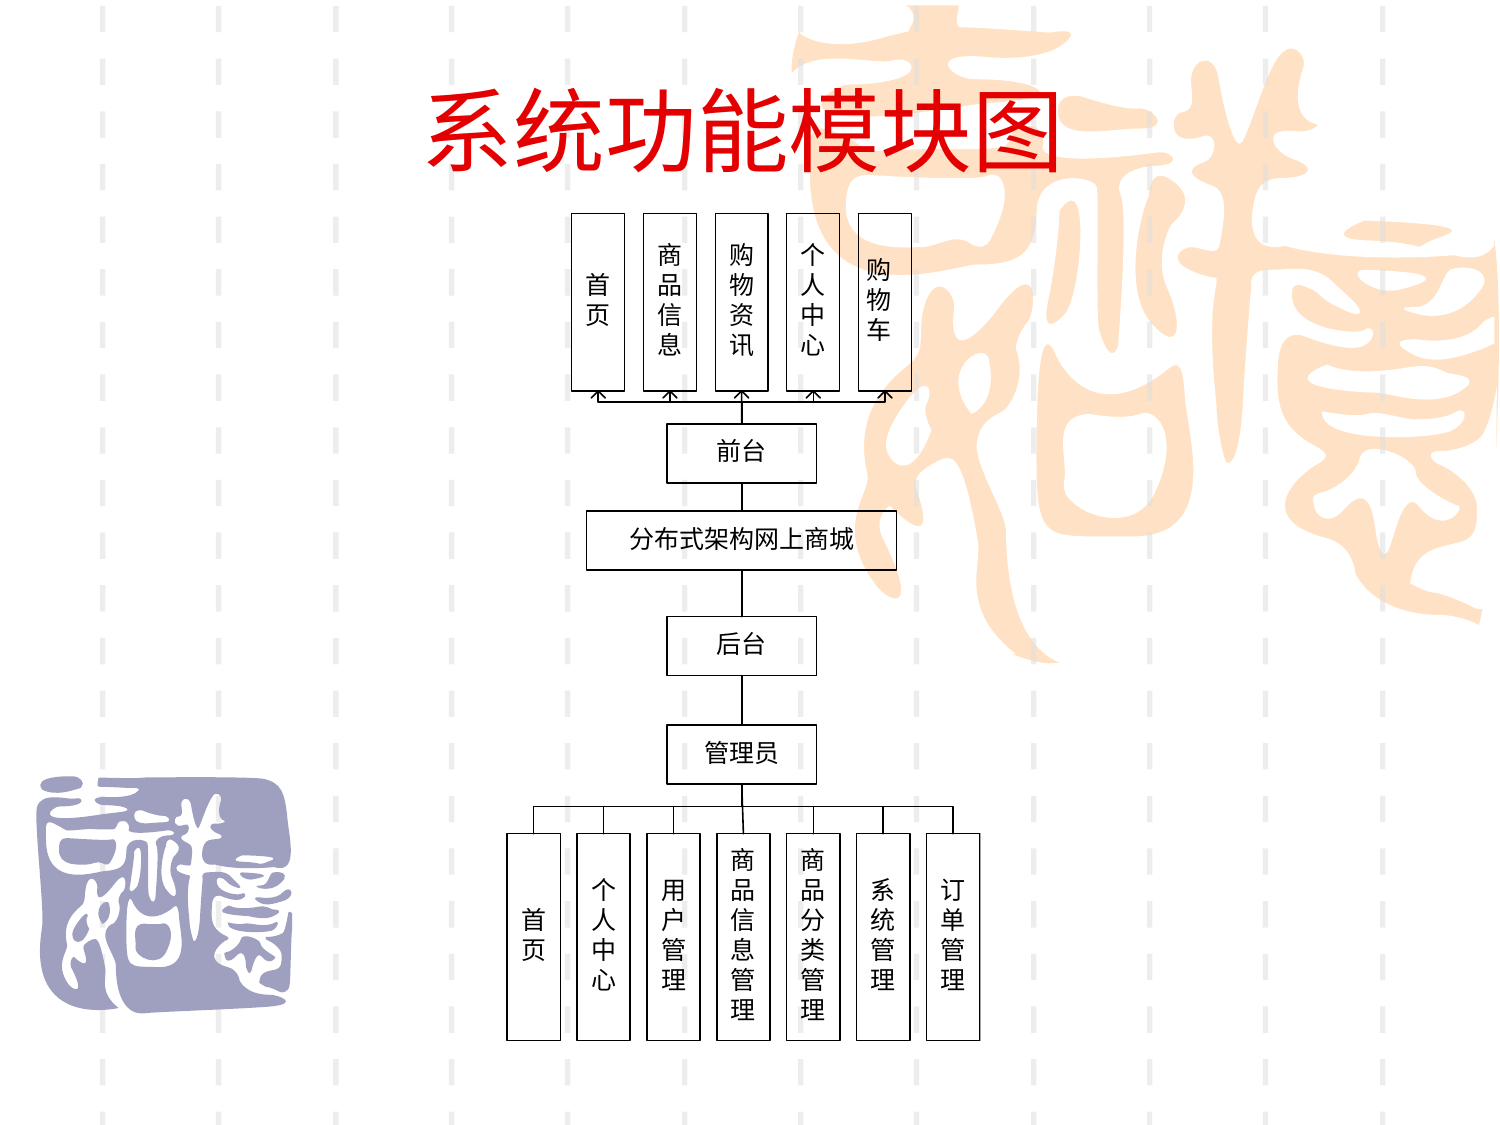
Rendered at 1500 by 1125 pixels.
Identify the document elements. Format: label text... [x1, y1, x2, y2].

title 系统功能模块图 [105, 34, 1381, 223]
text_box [503, 210, 981, 1043]
